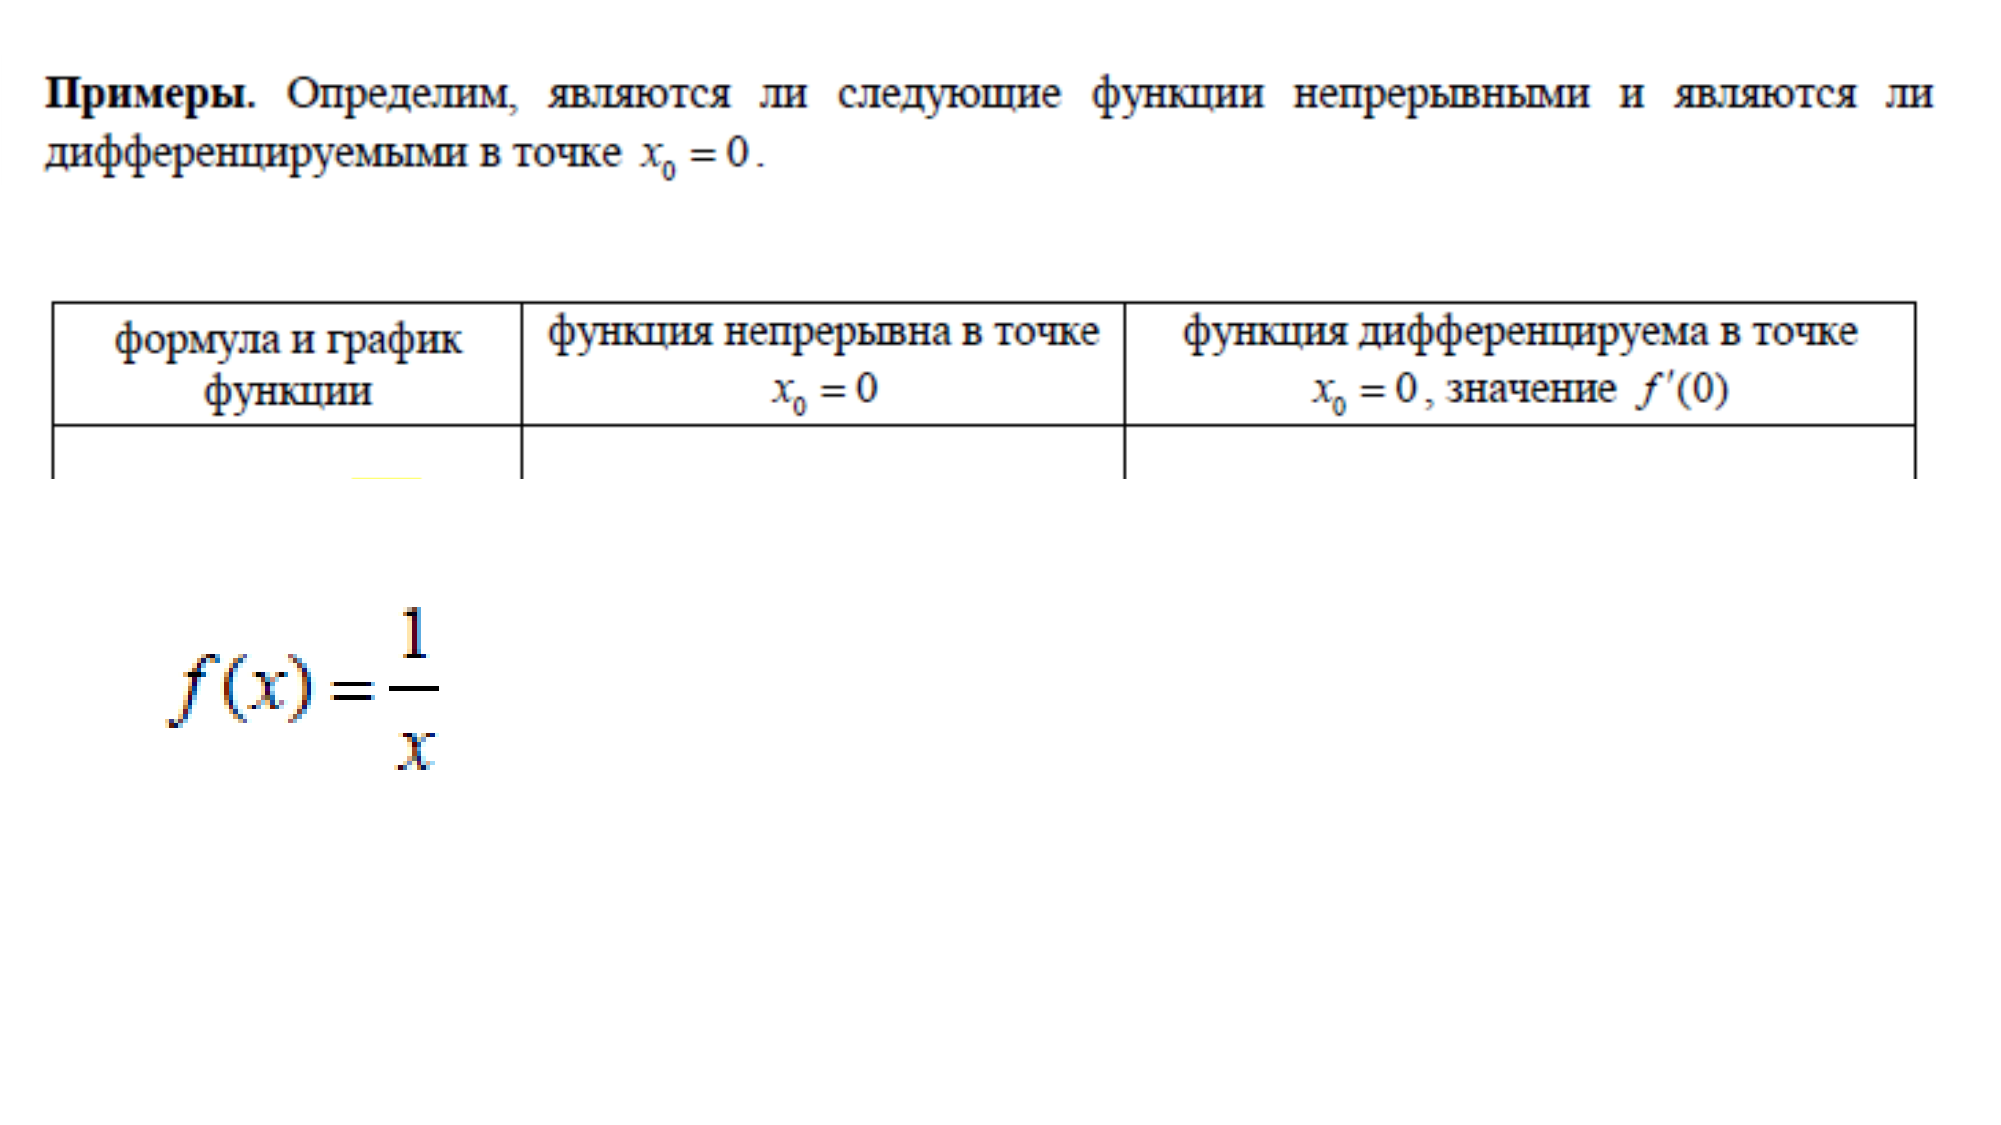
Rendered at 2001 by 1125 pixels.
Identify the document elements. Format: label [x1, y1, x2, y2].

picture [0, 55, 1936, 185]
picture [69, 589, 468, 784]
picture [30, 294, 1936, 480]
